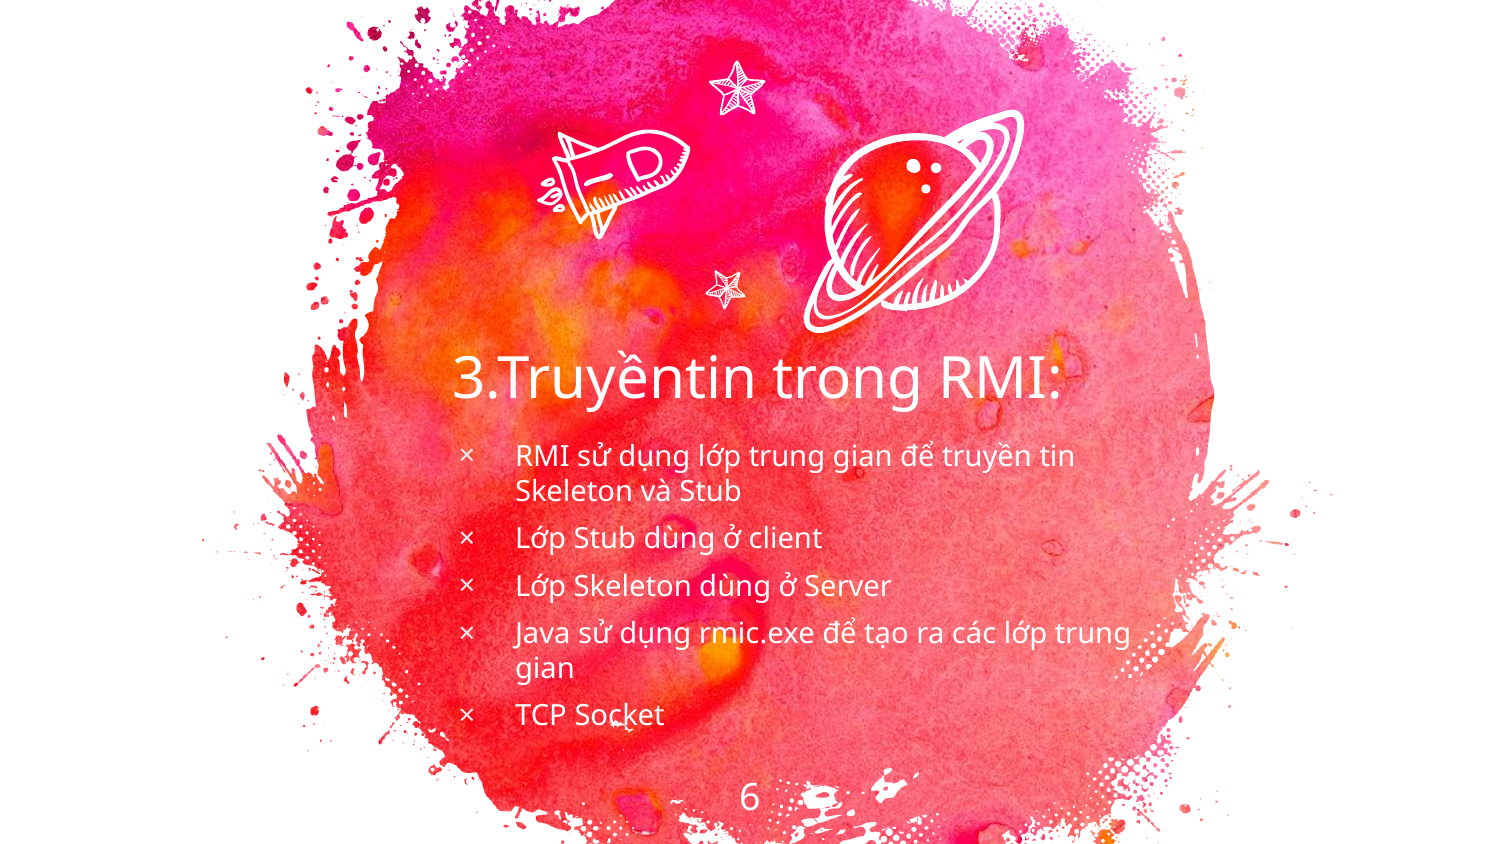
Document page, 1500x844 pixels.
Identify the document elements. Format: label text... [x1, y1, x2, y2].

text_box [705, 270, 746, 310]
subtitle RMI sử dụng lớp trung gian để truyền tin Skeleton và Stub Lớp Stub dùng ở client Lớp Skeleton dùng ở Server Java sử dụng rmic.exe để tạo ra các lớp trung gian TCP Socket [425, 421, 1175, 551]
text_box [709, 60, 766, 116]
slide_number 6 [705, 766, 795, 832]
title 3.Truyềntin trong RMI: [437, 234, 1288, 425]
text_box [537, 129, 691, 240]
text_box [803, 109, 1025, 334]
picture [0, 0, 1500, 844]
